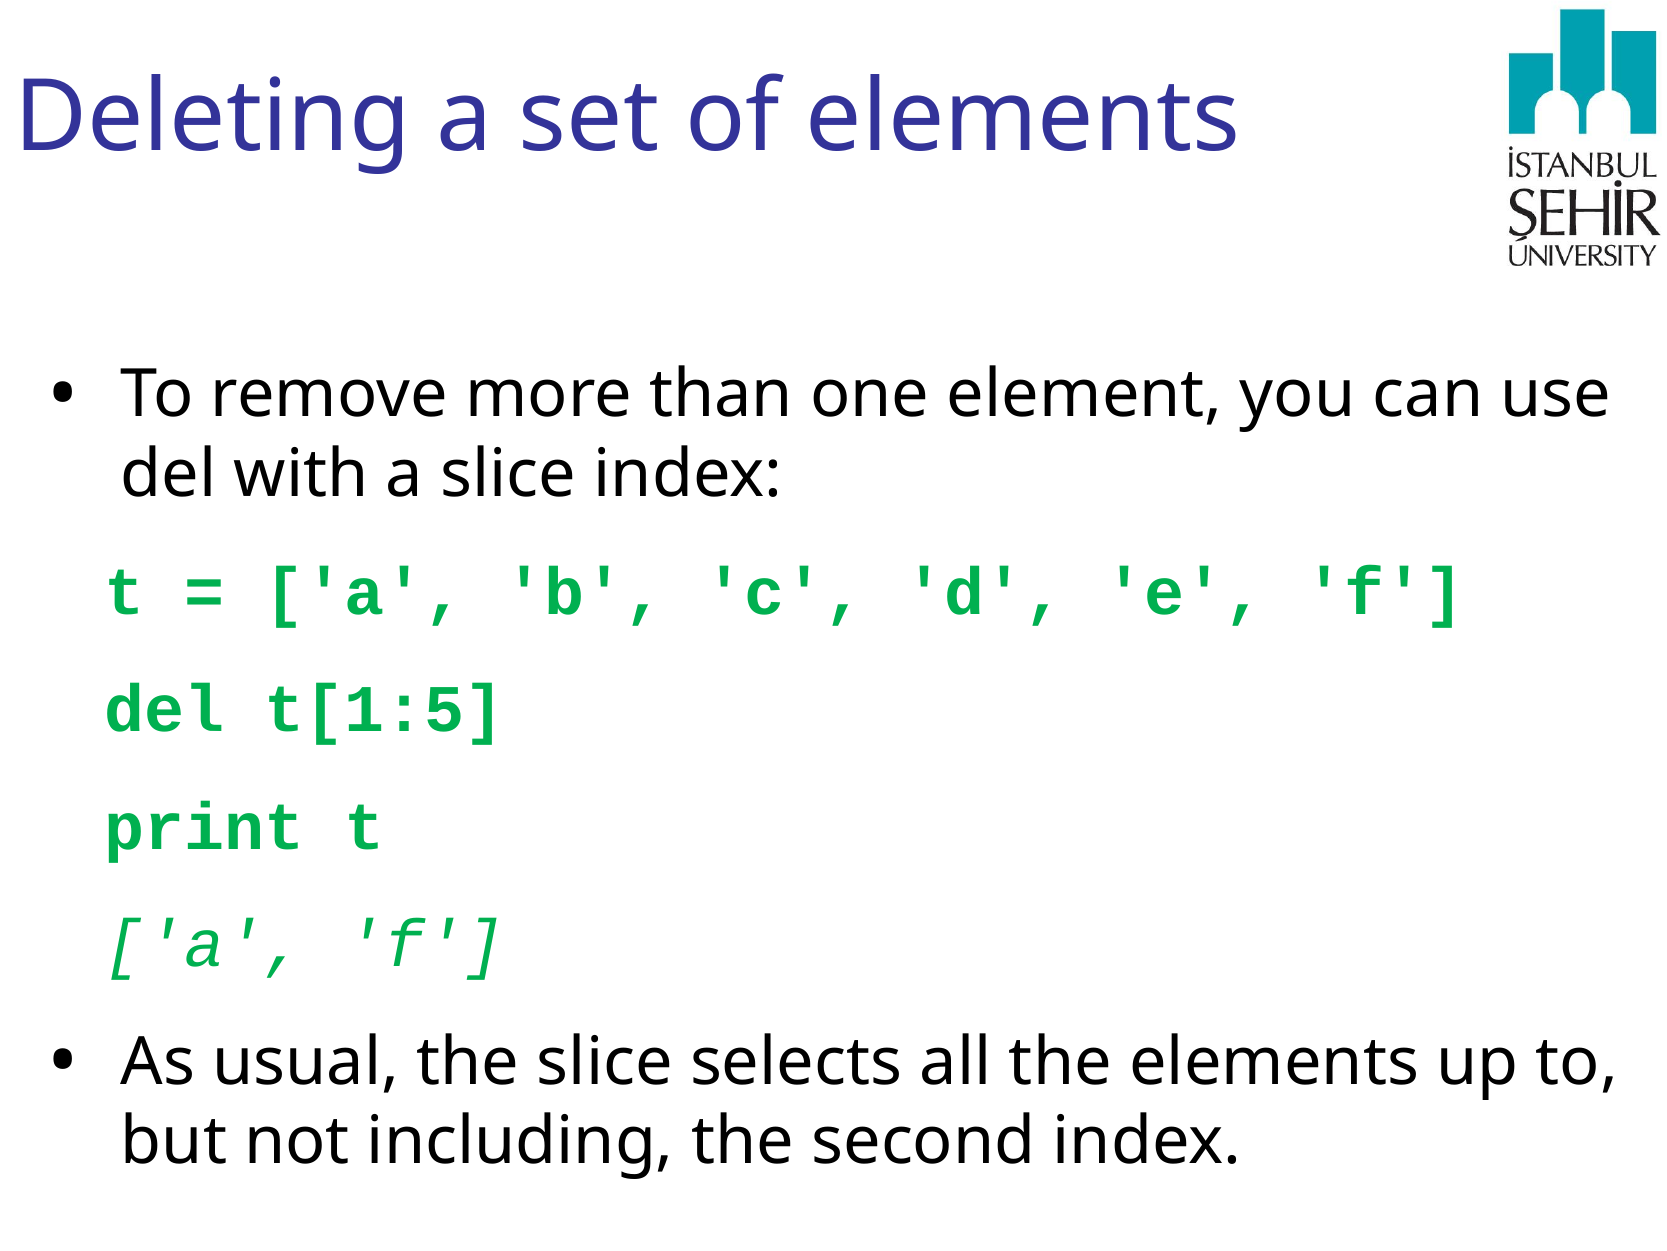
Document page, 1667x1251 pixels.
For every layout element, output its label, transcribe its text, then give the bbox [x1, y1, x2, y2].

list To remove more than one element, you can use del with a slice index: t = ['a', 'b', 'c', 'd', 'e', 'f'] del t[1:5] print t ['a', 'f'] As usual, the slice selects all the elements up to, but not including, the second index. [0, 317, 1655, 1210]
title Deleting a set of elements [8, 8, 1663, 212]
picture [1491, 0, 1667, 285]
